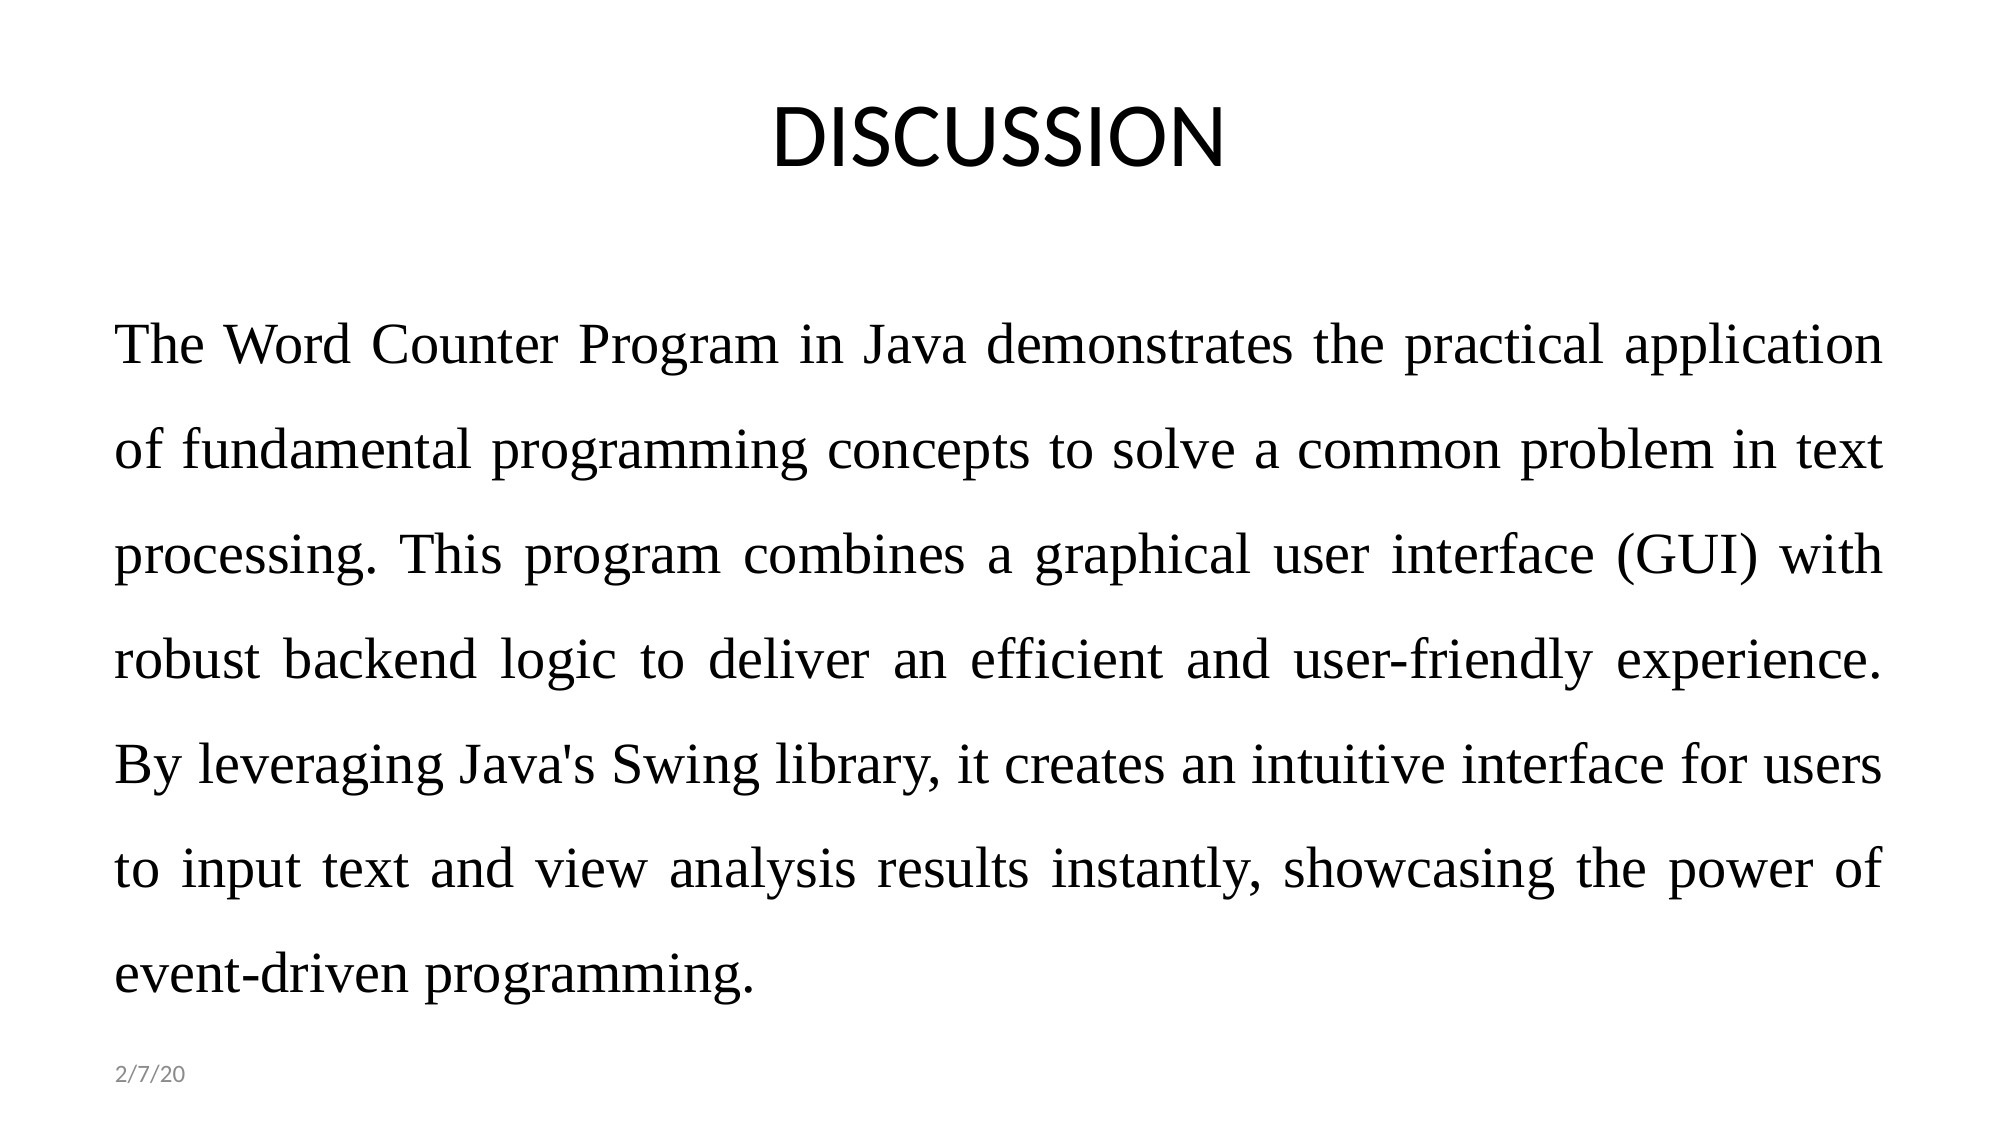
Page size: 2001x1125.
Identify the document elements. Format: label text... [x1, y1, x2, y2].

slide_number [99, 1042, 567, 1103]
title DISCUSSION [99, 45, 1900, 233]
list The Word Counter Program in Java demonstrates the practical application of fundamental programming concepts to solve a common problem in text processing. This program combines a graphical user interface (GUI) with robust backend logic to deliver an efficient and user-friendly experience. By leveraging Java's Swing library, it creates an intuitive interface for users to input text and view analysis results instantly, showcasing the power of event-driven programming. [99, 262, 1900, 1005]
